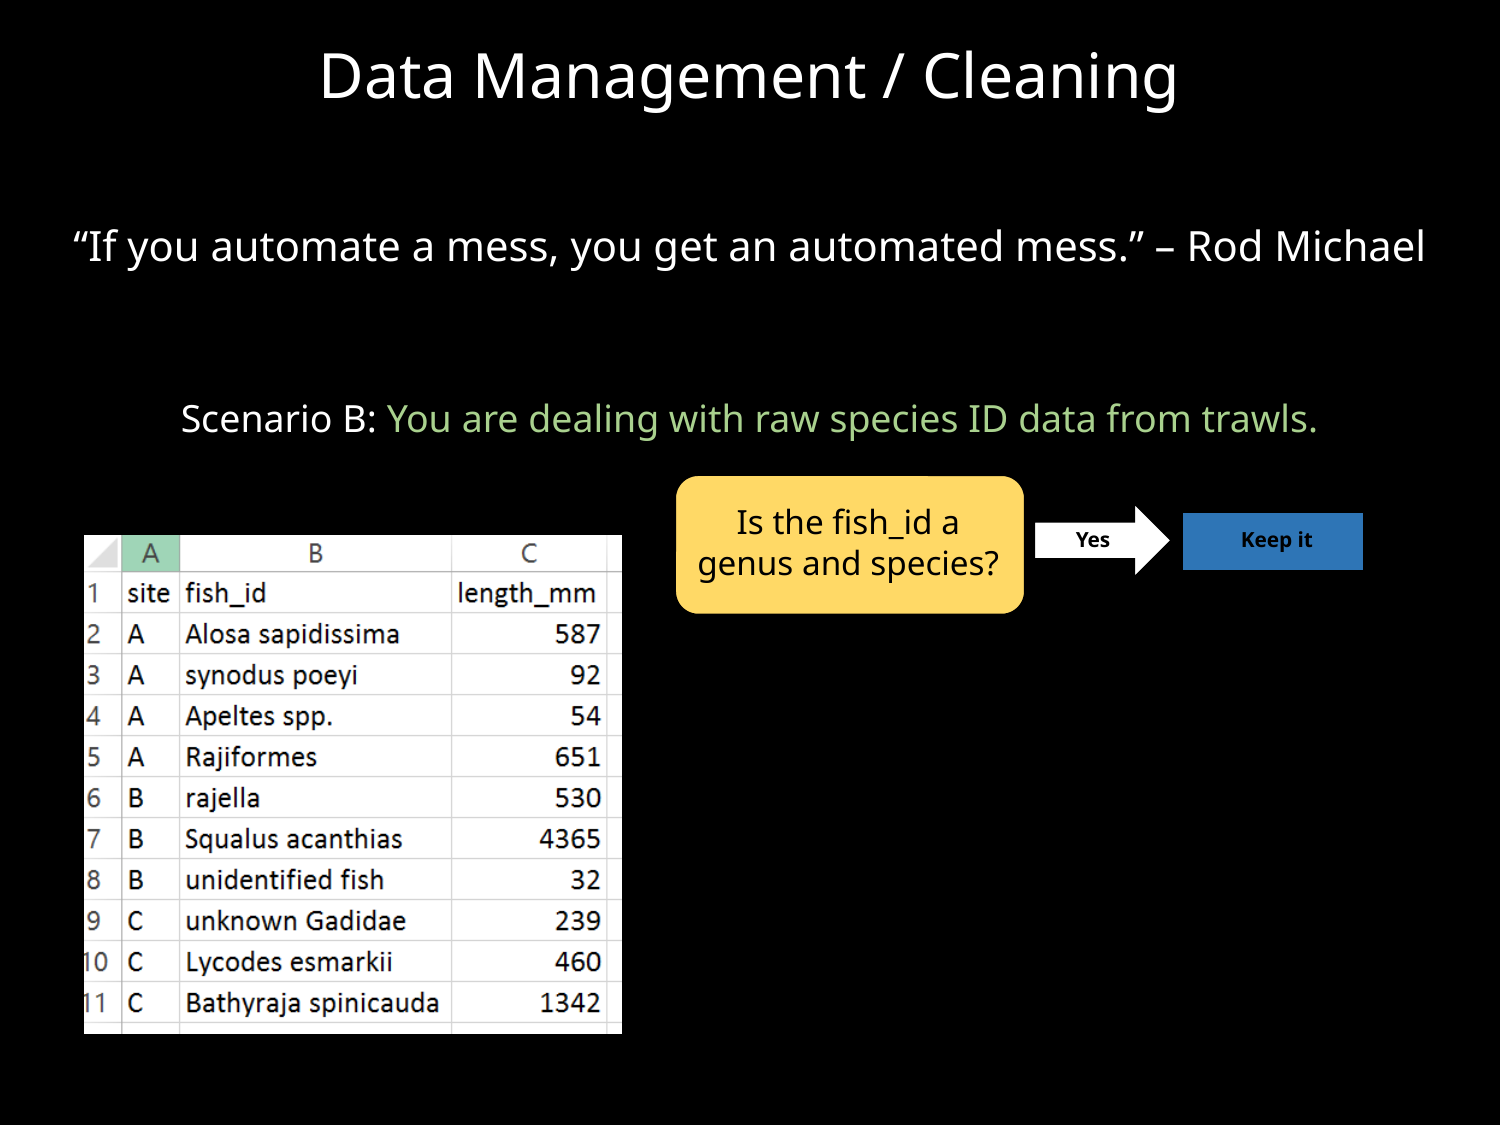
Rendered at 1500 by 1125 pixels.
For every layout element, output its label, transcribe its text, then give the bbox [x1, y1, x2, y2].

text_box [673, 473, 1027, 616]
text_box Data Management / Cleaning [0, 37, 1500, 125]
text_box [1181, 511, 1365, 572]
text_box Keep it [1189, 519, 1364, 560]
text_box Scenario B: You are dealing with raw species ID data from trawls. [81, 387, 1419, 448]
picture [84, 535, 622, 1034]
text_box Yes [1049, 519, 1136, 560]
text_box Is the fish_id a genus and species? [673, 494, 1024, 589]
text_box “If you automate a mess, you get an automated mess.” – Rod Michael [0, 212, 1500, 278]
text_box [1032, 500, 1173, 581]
